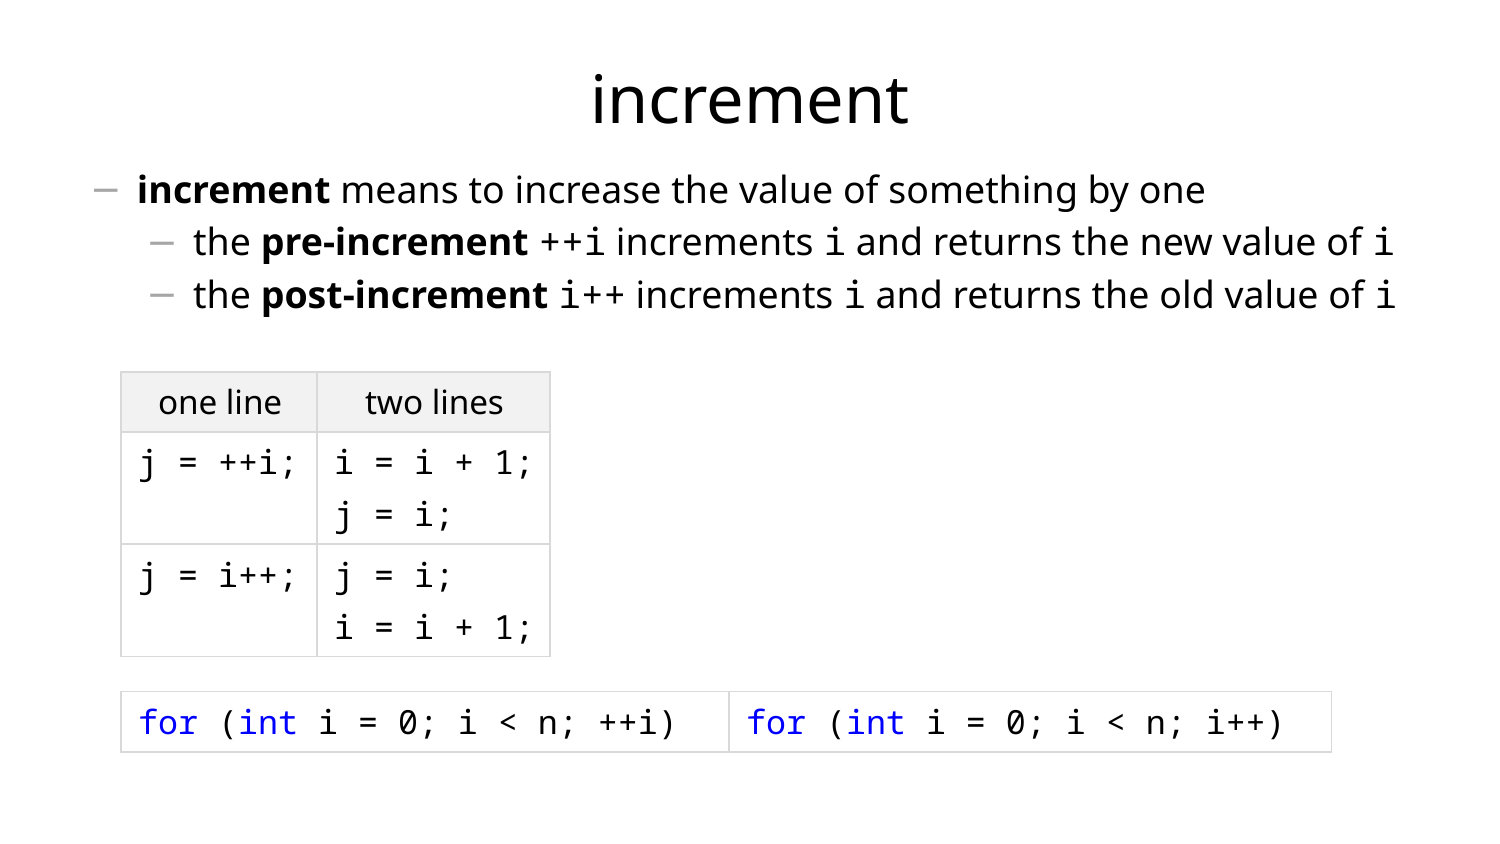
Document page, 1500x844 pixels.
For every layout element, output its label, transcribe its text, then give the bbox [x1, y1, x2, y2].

table_cell i = i + 1; j = i; [318, 433, 549, 543]
table_header for (int i = 0; i < n; ++i) [122, 692, 728, 751]
table_header for (int i = 0; i < n; i++) [730, 692, 1331, 751]
list increment means to increase the value of something by one the pre-increment ++i increments i and returns the new value of i the post-increment i++ increments i and returns the old value of i [75, 158, 1425, 828]
table_cell j = i; i = i + 1; [318, 545, 549, 656]
title increment [75, 41, 1425, 152]
table_cell j = i++; [122, 545, 316, 656]
table_header one line [122, 373, 316, 431]
table_header two lines [318, 373, 549, 431]
table_cell j = ++i; [122, 433, 316, 543]
